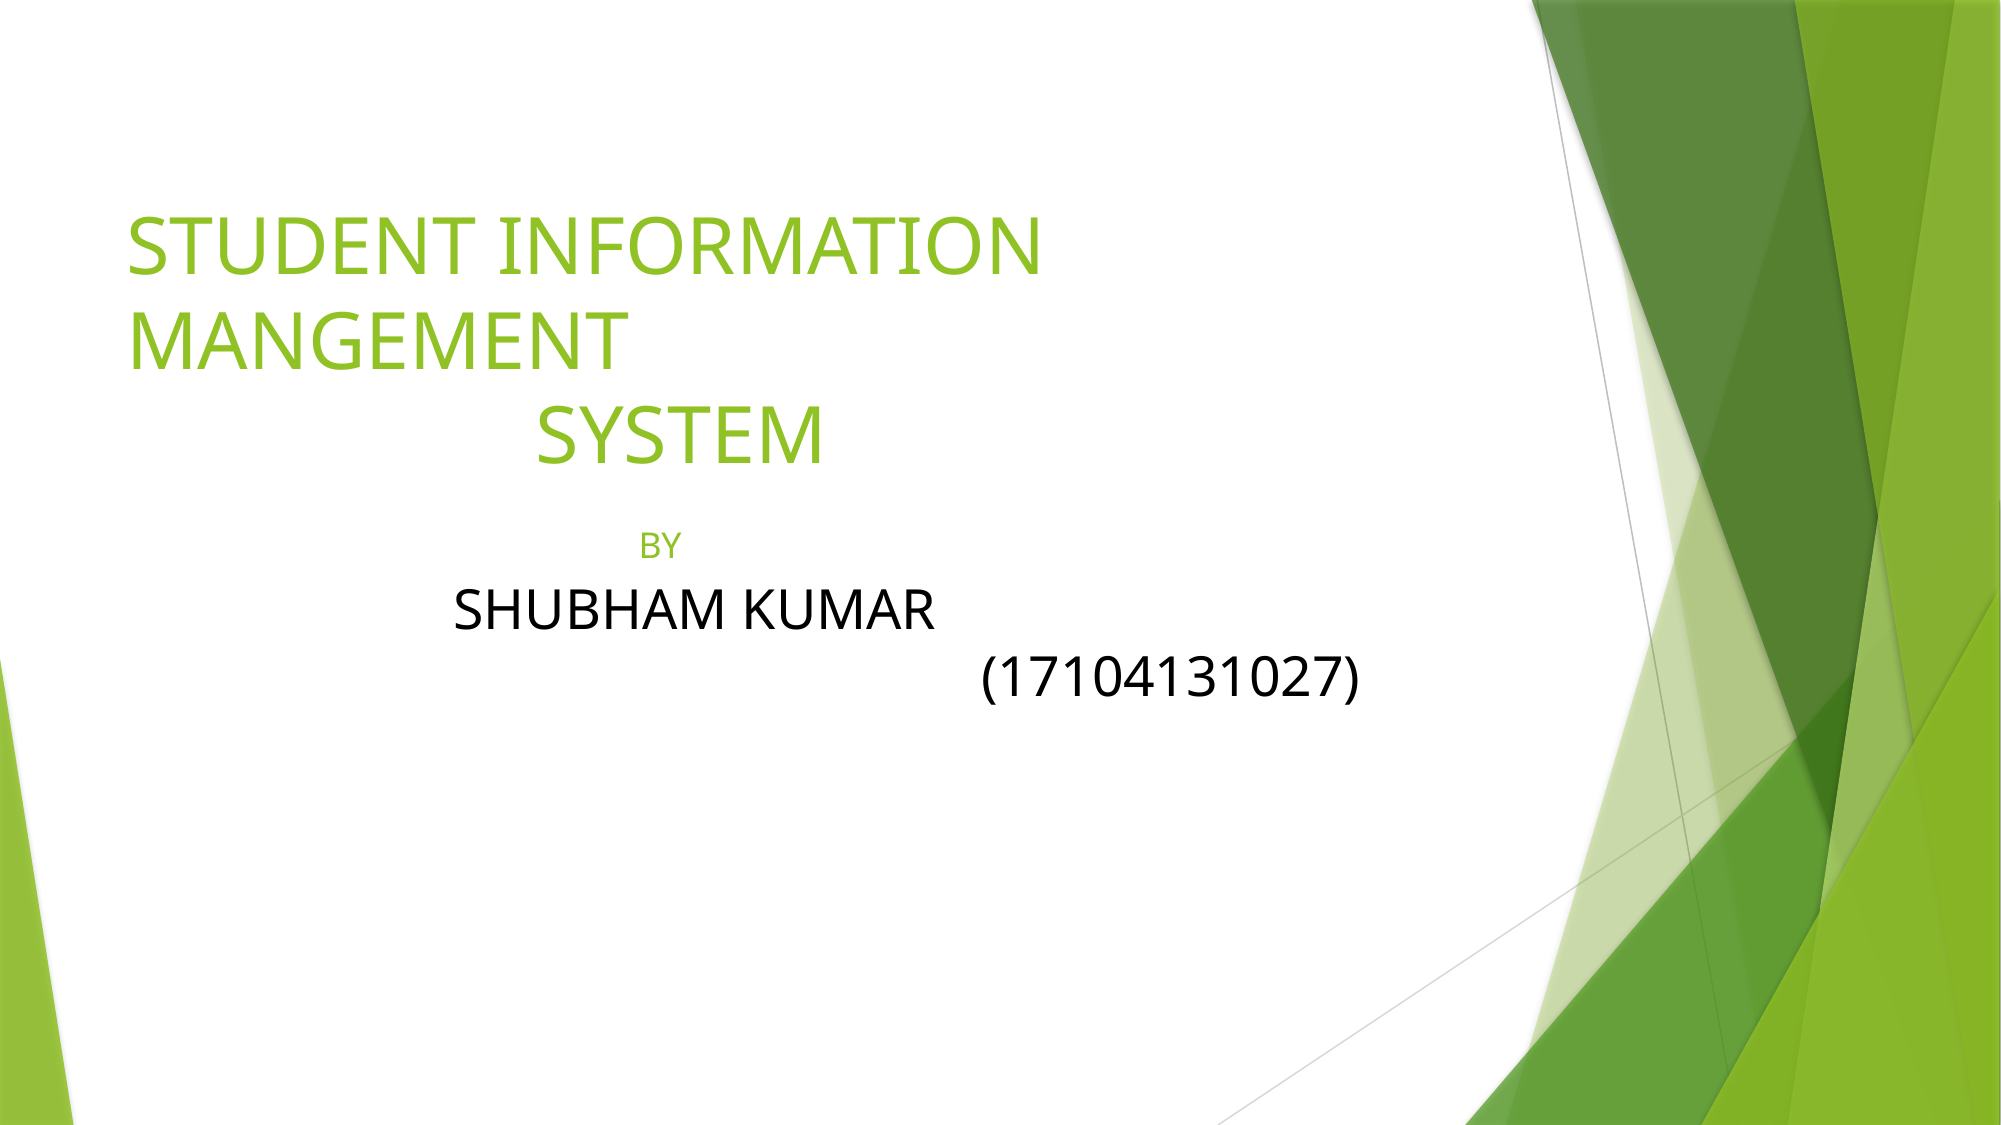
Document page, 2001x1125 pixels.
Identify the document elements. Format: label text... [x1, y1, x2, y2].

title STUDENT INFORMATION MANGEMENT SYSTEM BY SHUBHAM KUMAR (17104131027) [111, 187, 1522, 784]
